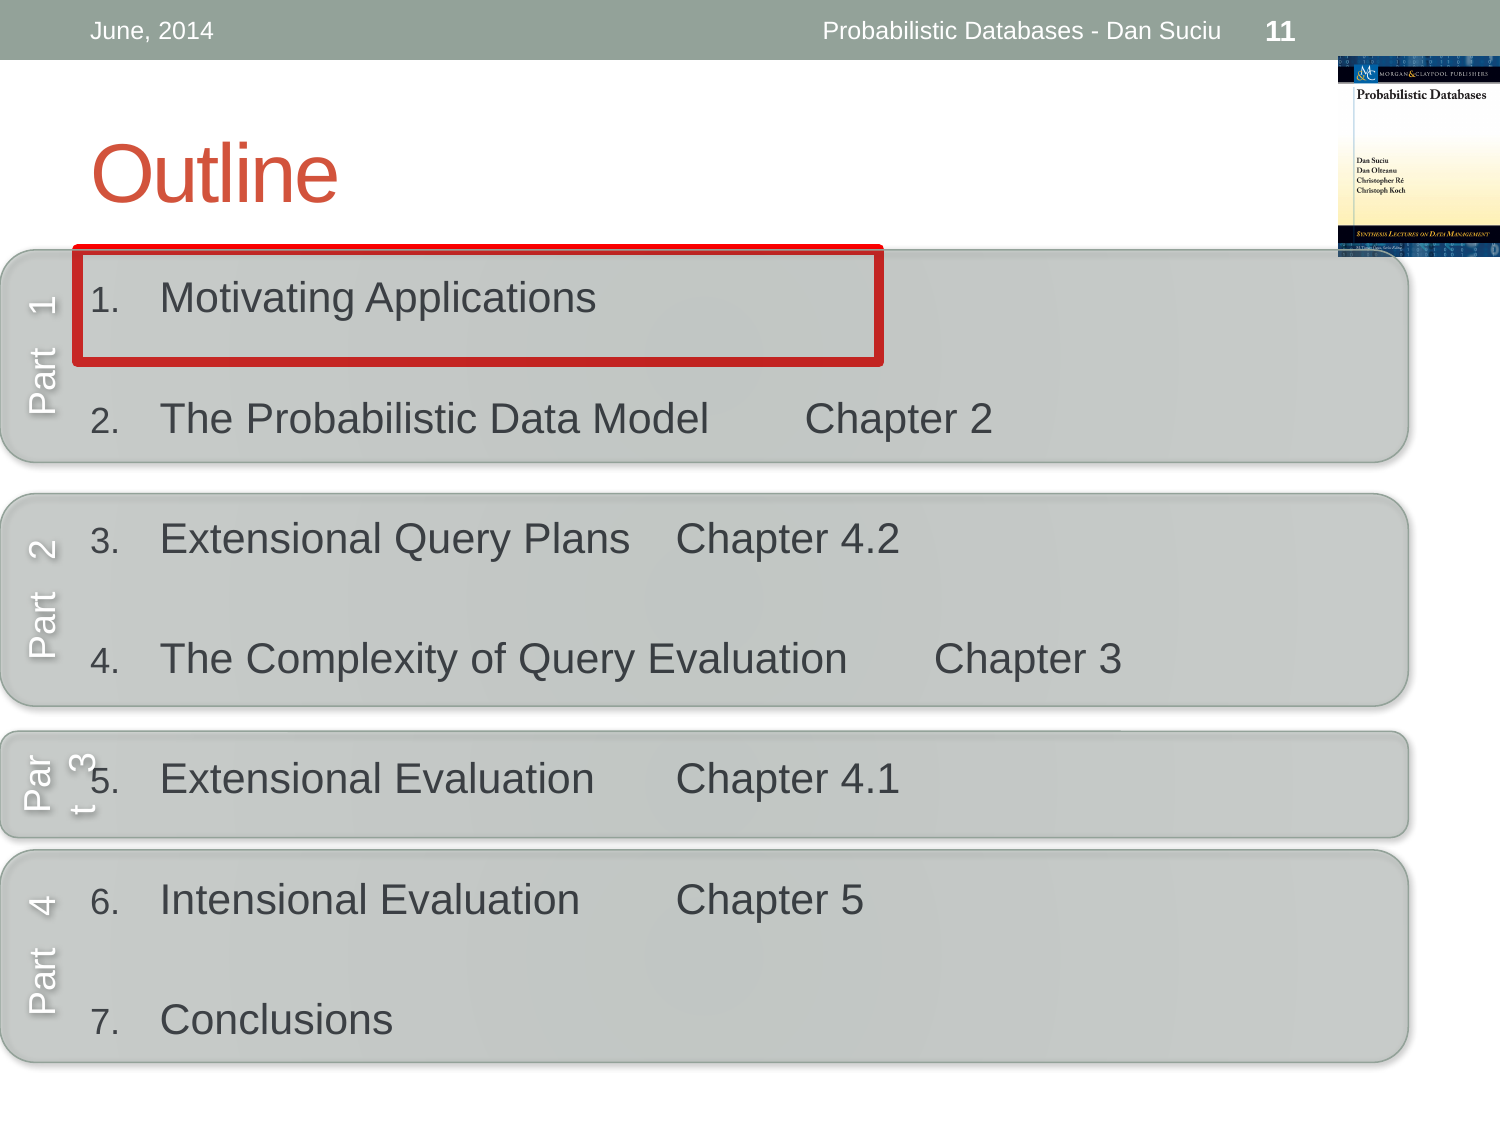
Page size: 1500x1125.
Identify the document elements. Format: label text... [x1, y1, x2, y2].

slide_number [75, 3, 550, 57]
text_box Part 4 [0, 849, 1410, 1064]
text_box Part 2 [0, 492, 1410, 707]
picture [1338, 56, 1500, 257]
title Outline [75, 87, 1335, 246]
text_box Part 3 [0, 730, 1410, 839]
footer Probabilistic Databases - Dan Suciu [562, 3, 1238, 57]
list Motivating Applications The Probabilistic Data Model Chapter 2 Extensional Query Plans Chapter 4.2 The Complexity of Query Evaluation Chapter 3 Extensional Evaluation Chapter 4.1 Intensional Evaluation Chapter 5 Conclusions [75, 267, 1425, 1063]
text_box Part 1 [0, 249, 1410, 464]
slide_number 11 [1250, 3, 1425, 57]
